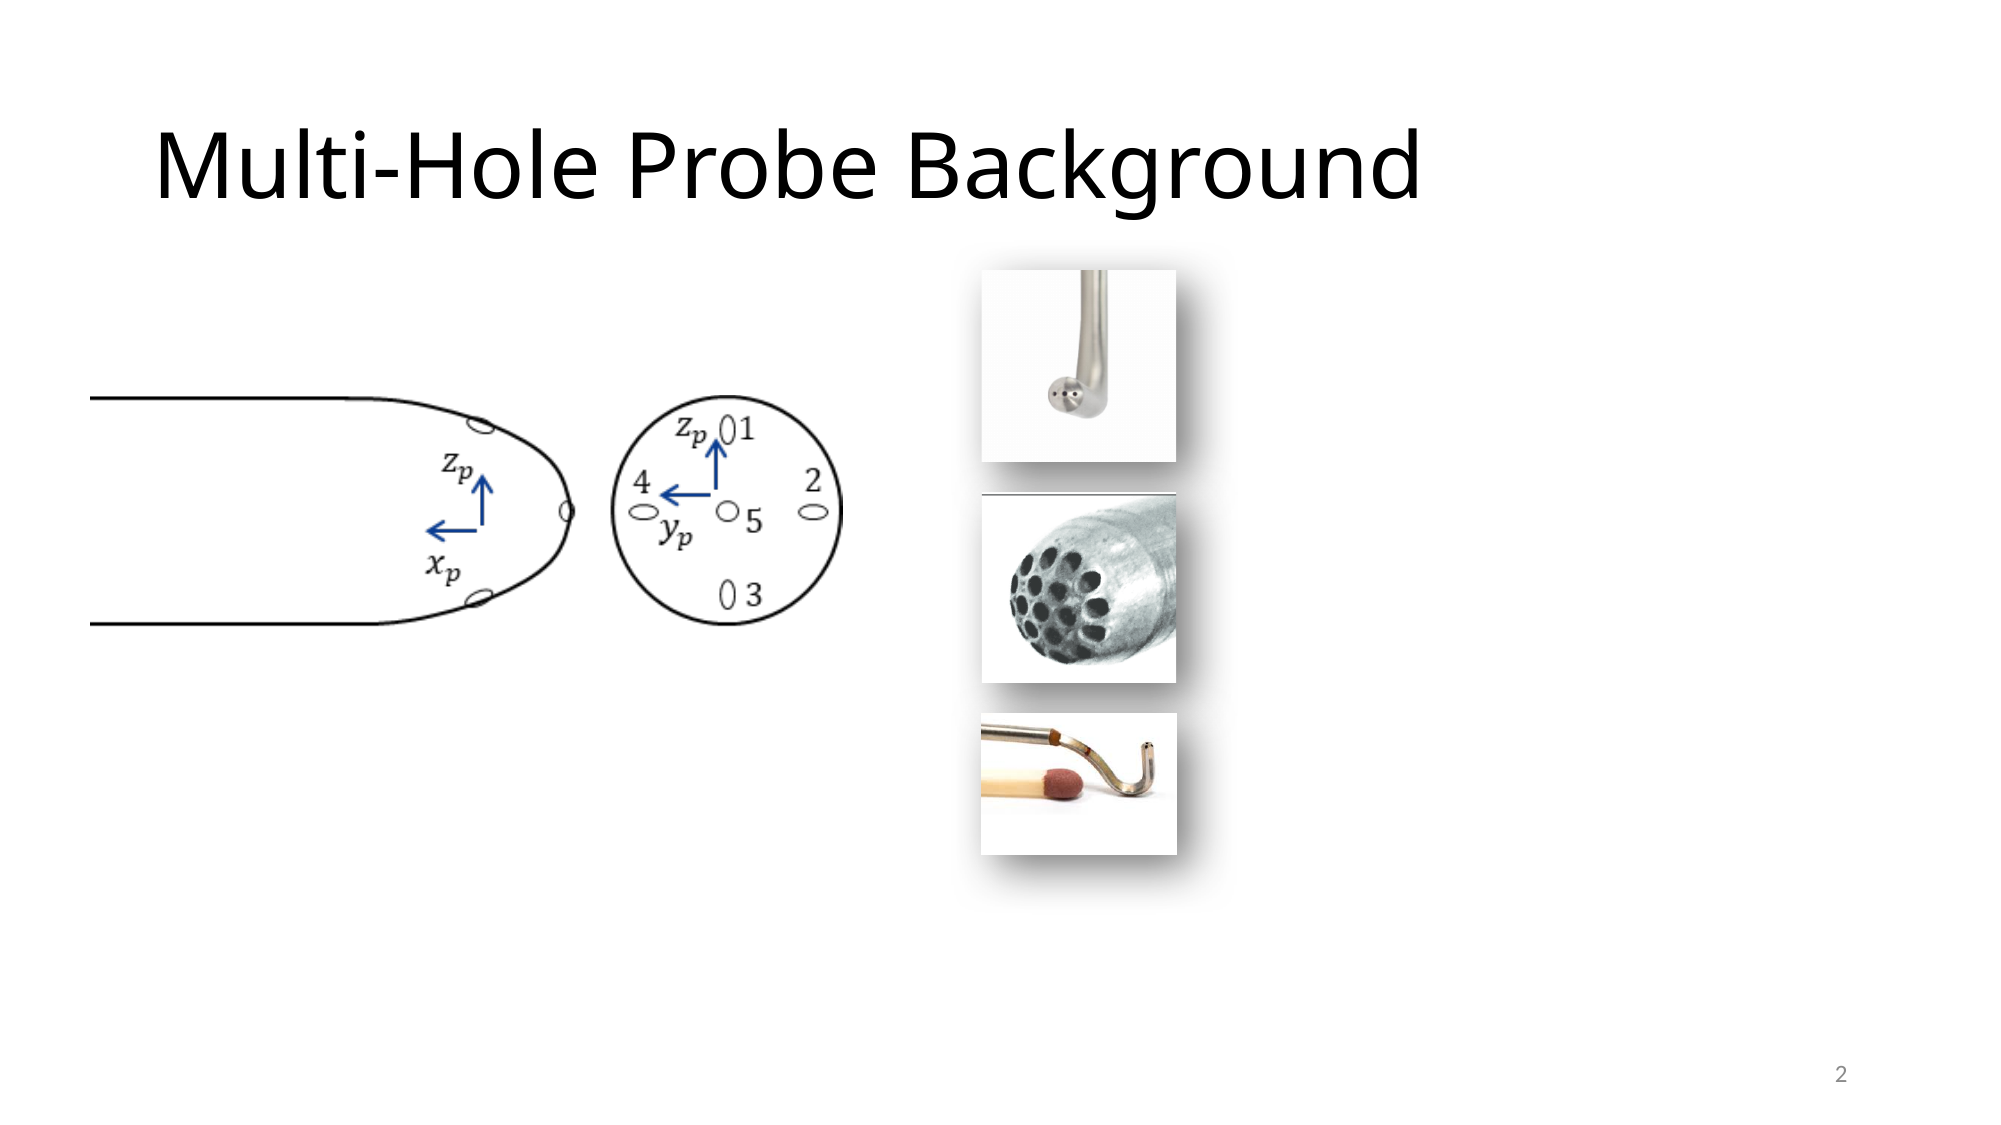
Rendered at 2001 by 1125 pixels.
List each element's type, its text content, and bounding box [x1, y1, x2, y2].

slide_number 2 [1412, 1042, 1863, 1103]
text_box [981, 270, 1177, 855]
title Multi-Hole Probe Background [137, 59, 1863, 278]
picture [90, 395, 843, 628]
